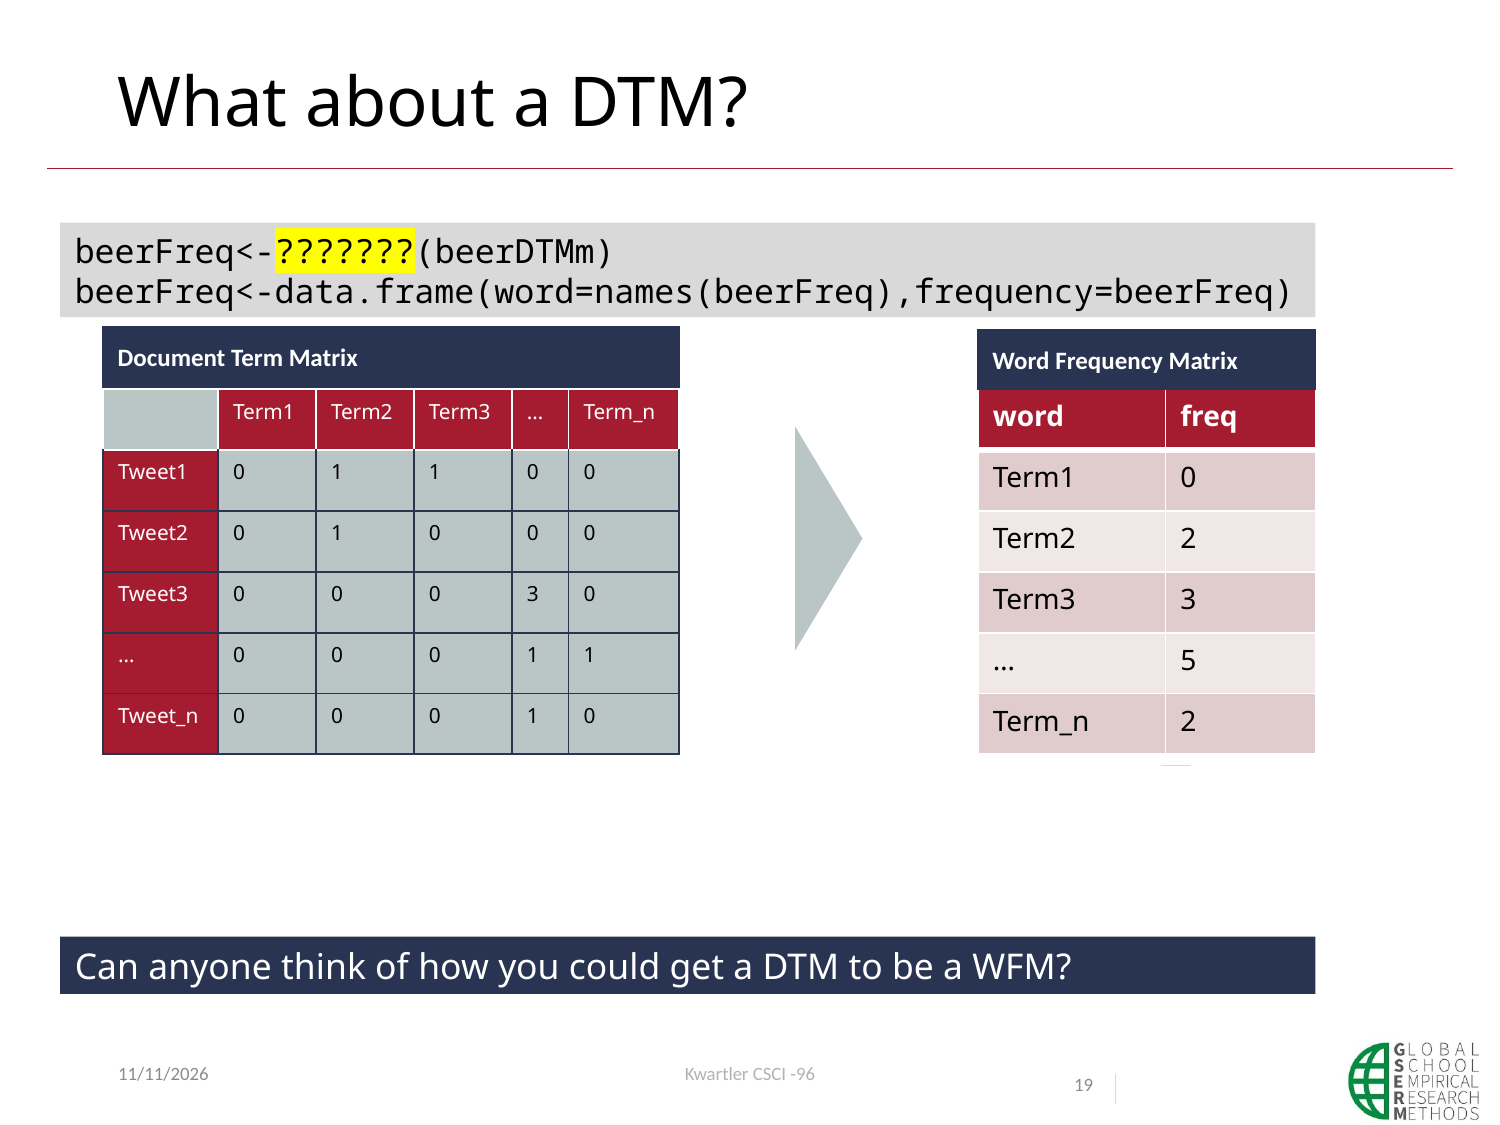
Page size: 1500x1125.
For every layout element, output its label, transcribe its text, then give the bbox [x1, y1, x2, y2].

table_cell 0 [569, 451, 678, 510]
table_header Term1 [219, 390, 315, 449]
table_cell … [104, 634, 217, 693]
table_cell 5 [1166, 634, 1315, 693]
table_header Term3 [415, 390, 511, 449]
text_box beerFreq<-???????(beerDTMm) beerFreq<-data.frame(word=names(beerFreq),frequency=beerFreq) [60, 222, 1316, 318]
table_cell 1 [569, 634, 678, 693]
text_box Word Frequency Matrix [977, 328, 1316, 390]
table_cell 0 [415, 694, 511, 753]
table_cell 2 [1166, 512, 1315, 571]
table_cell 0 [1166, 453, 1315, 510]
table_cell 0 [219, 451, 315, 510]
table_cell 0 [415, 512, 511, 571]
table_cell Term3 [979, 573, 1165, 632]
table_cell 0 [219, 694, 315, 753]
table_cell Tweet2 [104, 512, 217, 571]
text_box Can anyone think of how you could get a DTM to be a WFM? [60, 936, 1316, 994]
table_cell Tweet_n [104, 694, 217, 753]
footer Kwartler CSCI -96 [496, 1042, 1004, 1103]
table_cell Term2 [979, 512, 1165, 571]
table_cell Tweet3 [104, 573, 217, 632]
table_cell 0 [317, 694, 413, 753]
table_cell 0 [317, 573, 413, 632]
table_cell 0 [219, 634, 315, 693]
table_cell Term1 [979, 453, 1165, 510]
table_cell 3 [513, 573, 568, 632]
table_cell 0 [569, 512, 678, 571]
table_cell 2 [1166, 694, 1315, 753]
table_cell 0 [569, 694, 678, 753]
text_box What about a DTM? [103, 59, 1397, 157]
table_cell 0 [317, 634, 413, 693]
table_cell 0 [513, 451, 568, 510]
picture [1342, 1035, 1500, 1125]
table_cell 0 [415, 634, 511, 693]
table_cell 1 [513, 634, 568, 693]
table_cell Term_n [979, 694, 1165, 753]
table_cell 0 [219, 512, 315, 571]
table_header Term_n [569, 390, 678, 449]
table_cell 1 [513, 694, 568, 753]
slide_number 19 [1059, 1042, 1200, 1103]
table_cell 1 [317, 512, 413, 571]
table_cell 0 [219, 573, 315, 632]
text_box [795, 426, 863, 651]
table_header [104, 390, 217, 449]
table_header word [979, 390, 1165, 447]
table_cell 0 [569, 573, 678, 632]
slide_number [103, 1042, 441, 1103]
table_cell 0 [513, 512, 568, 571]
table_cell … [979, 634, 1165, 693]
table_cell Tweet1 [104, 451, 217, 510]
table_cell 3 [1166, 573, 1315, 632]
table_cell 1 [317, 451, 413, 510]
text_box Document Term Matrix [102, 326, 680, 388]
table_header Term2 [317, 390, 413, 449]
table_header … [513, 390, 568, 449]
table_cell 0 [415, 573, 511, 632]
table_cell 1 [415, 451, 511, 510]
table_header freq [1166, 390, 1315, 447]
